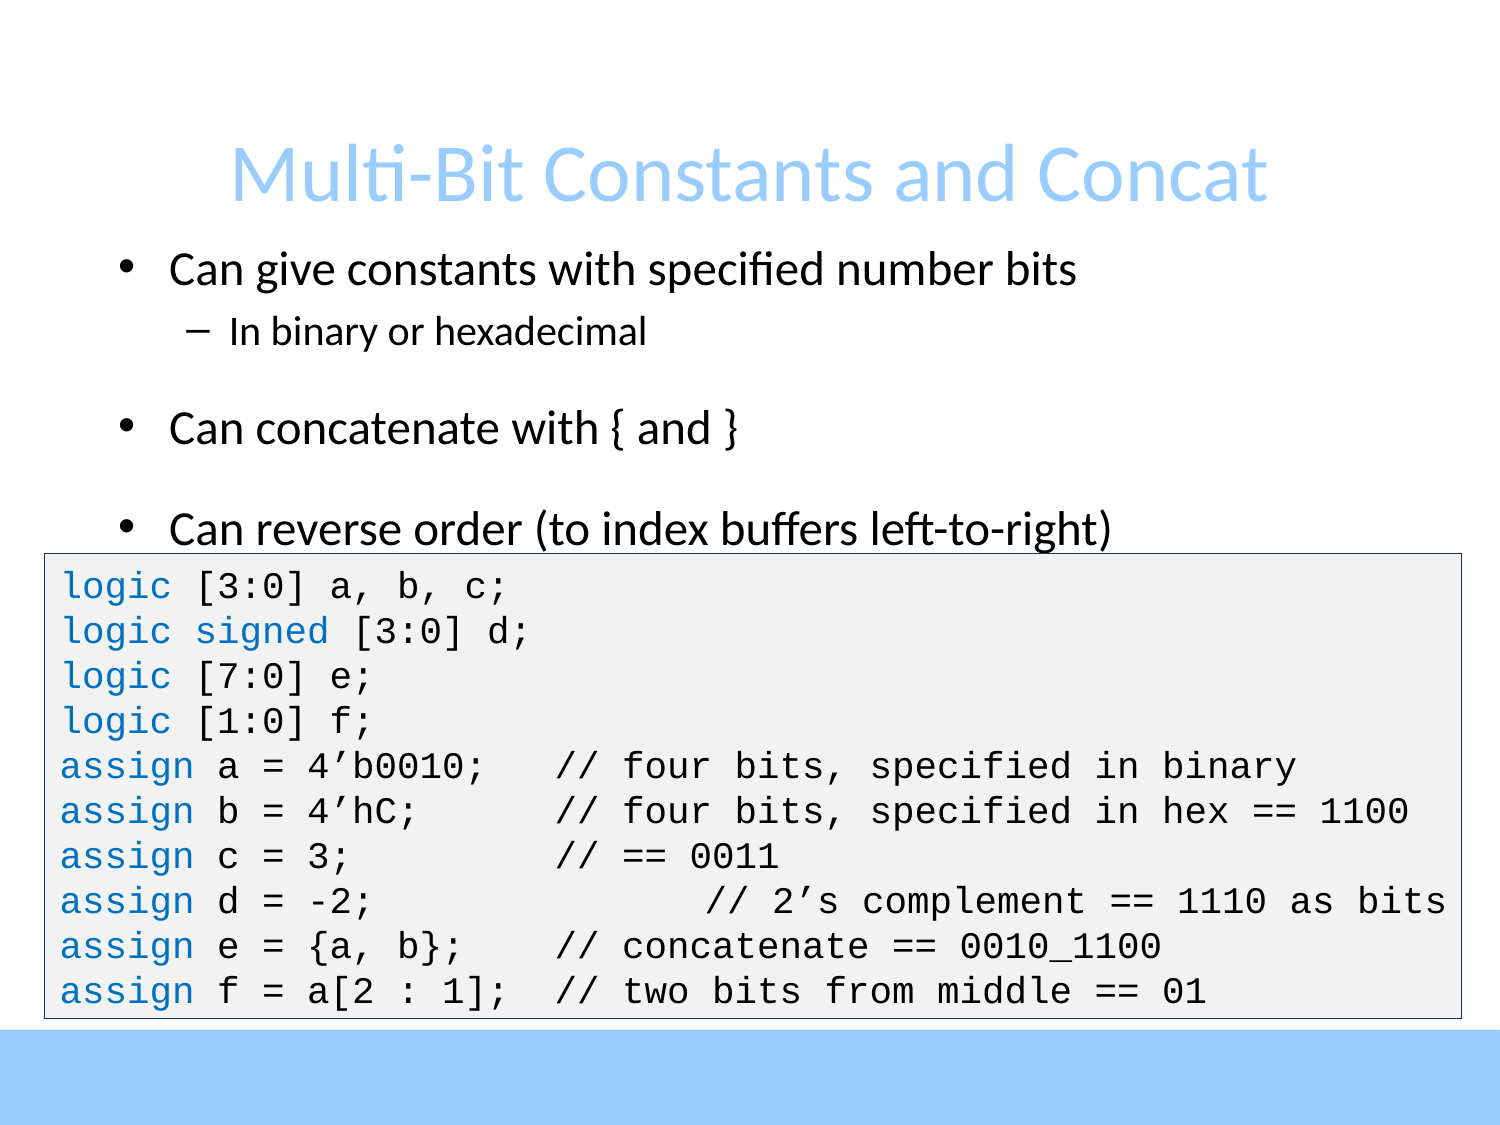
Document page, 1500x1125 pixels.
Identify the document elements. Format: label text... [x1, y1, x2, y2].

title Multi-Bit Constants and Concat [103, 111, 1397, 226]
list Can give constants with specified number bits In binary or hexadecimal Can concatenate with { and } Can reverse order (to index buffers left-to-right) [103, 228, 1397, 553]
text_box logic [3:0] a, b, c; logic signed [3:0] d; logic [7:0] e; logic [1:0] f; assign a = 4’b0010; // four bits, specified in binary assign b = 4’hC; // four bits, specified in hex == 1100 assign c = 3; // == 0011 assign d = -2; // 2’s complement == 1110 as bits assign e = {a, b}; // concatenate == 0010_1100 assign f = a[2 : 1]; // two bits from middle == 01 [44, 553, 1462, 1019]
